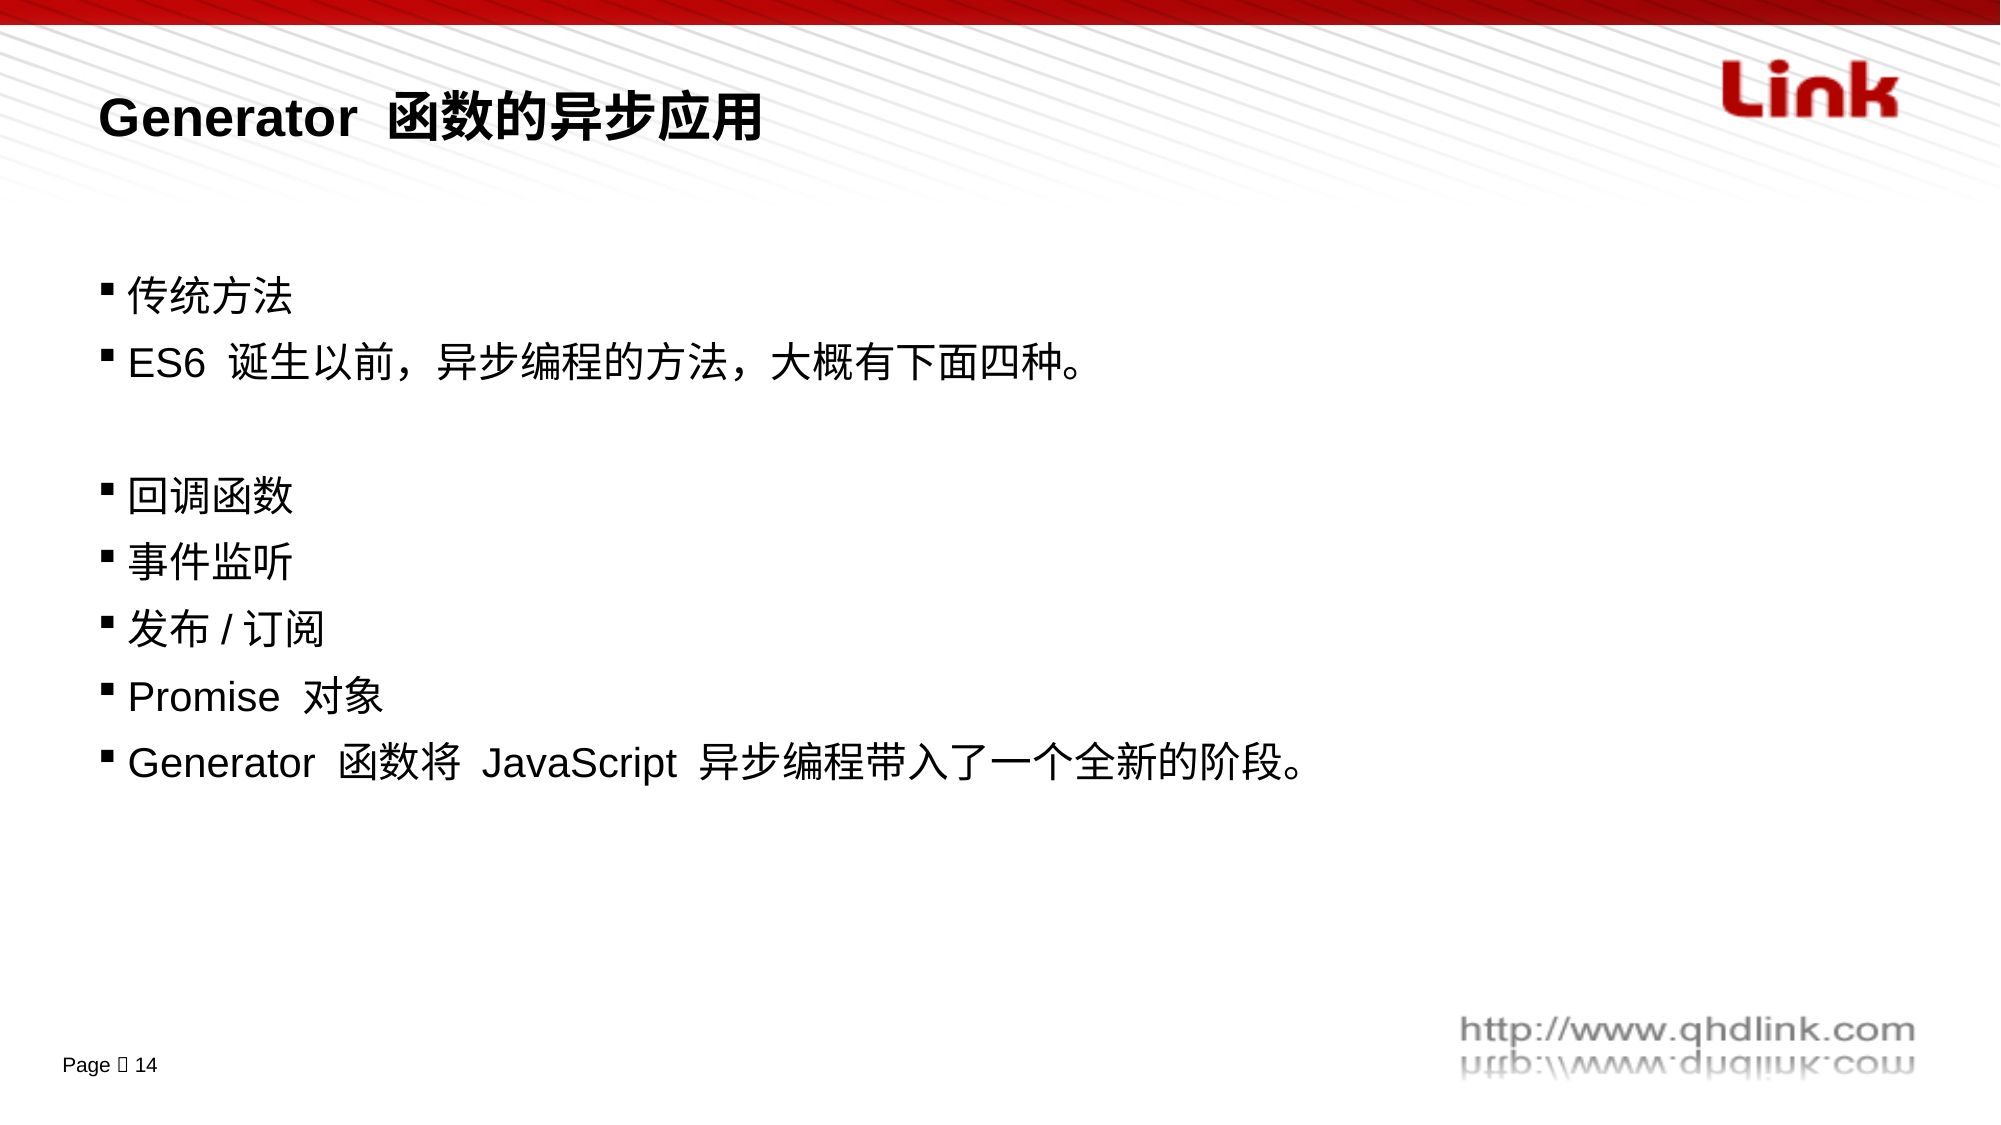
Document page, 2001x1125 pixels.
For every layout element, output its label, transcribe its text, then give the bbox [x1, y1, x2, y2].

list 传统方法 ES6 诞生以前，异步编程的方法，大概有下面四种。 回调函数 事件监听 发布/订阅 Promise 对象 Generator 函数将 JavaScript 异步编程带入了一个全新的阶段。 [97, 269, 1963, 977]
picture [0, 0, 2001, 1125]
title Generator 函数的异步应用 [98, 82, 1654, 189]
